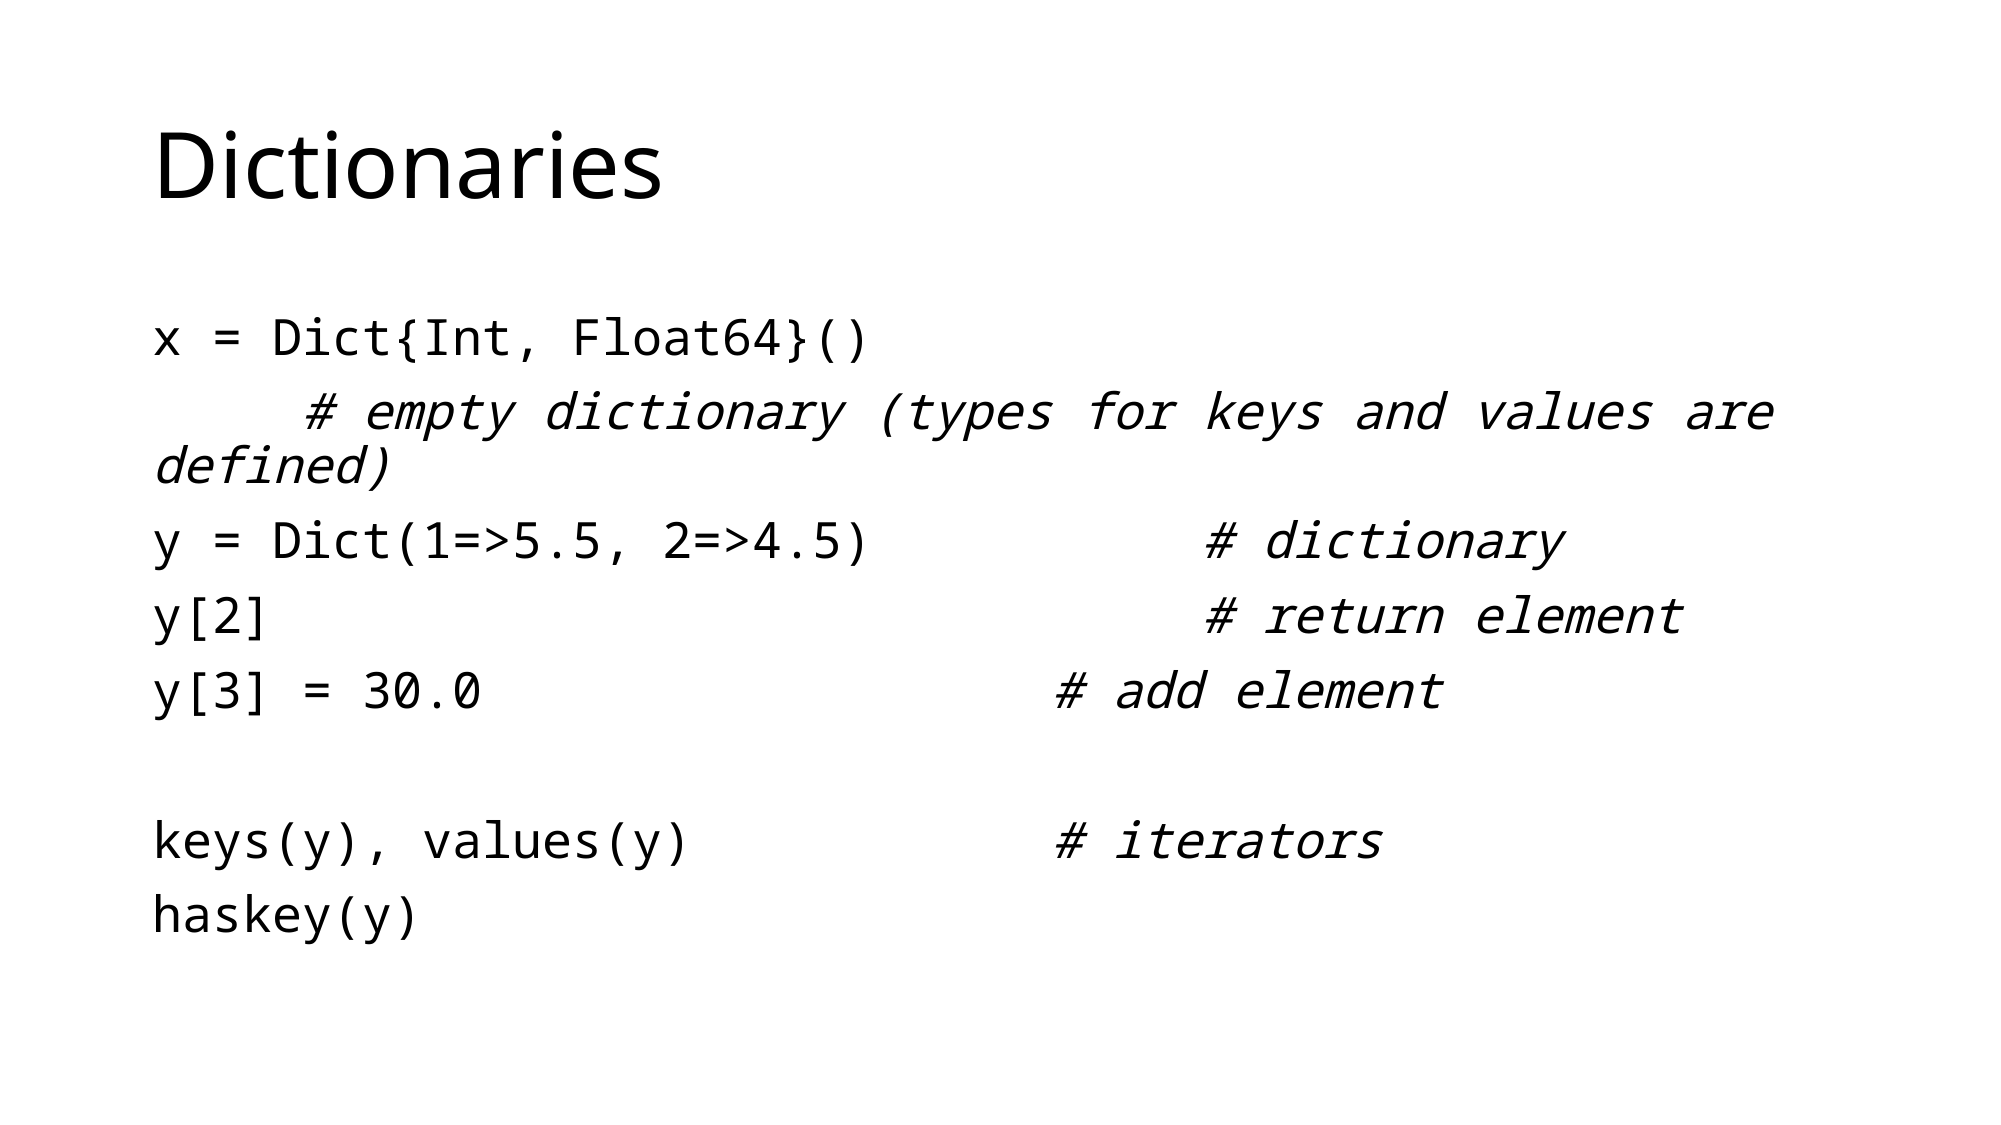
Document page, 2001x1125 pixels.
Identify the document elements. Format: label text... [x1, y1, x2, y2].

title Dictionaries [137, 59, 1863, 278]
list x = Dict{Int, Float64}() # empty dictionary (types for keys and values are defined) y = Dict(1=>5.5, 2=>4.5) # dictionary y[2] # return element y[3] = 30.0 # add element keys(y), values(y) # iterators haskey(y) [137, 304, 1983, 1019]
